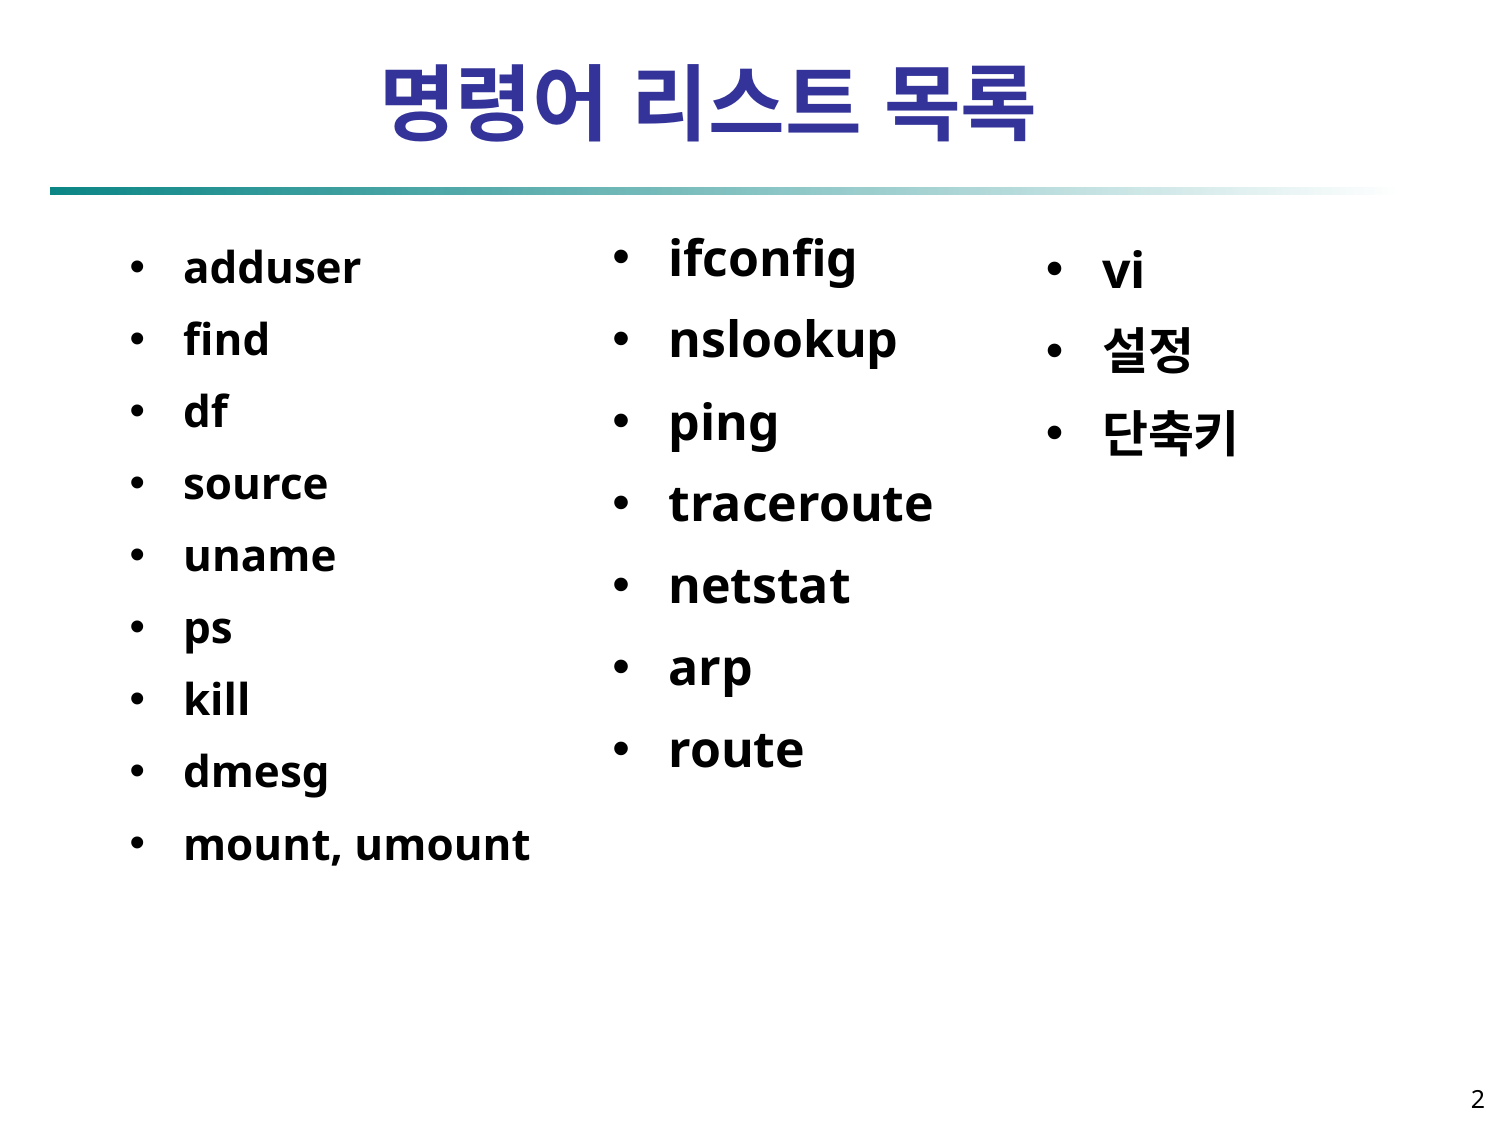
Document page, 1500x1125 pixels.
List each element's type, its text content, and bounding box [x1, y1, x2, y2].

title 명령어 리스트 목록 [29, 42, 1388, 159]
text_box ifconfig nslookup ping traceroute netstat arp route [597, 206, 952, 904]
text_box vi 설정 단축키 [1030, 218, 1386, 916]
slide_number 2 [1187, 1062, 1500, 1125]
text_box adduser find df source uname ps kill dmesg mount, umount [114, 221, 551, 919]
